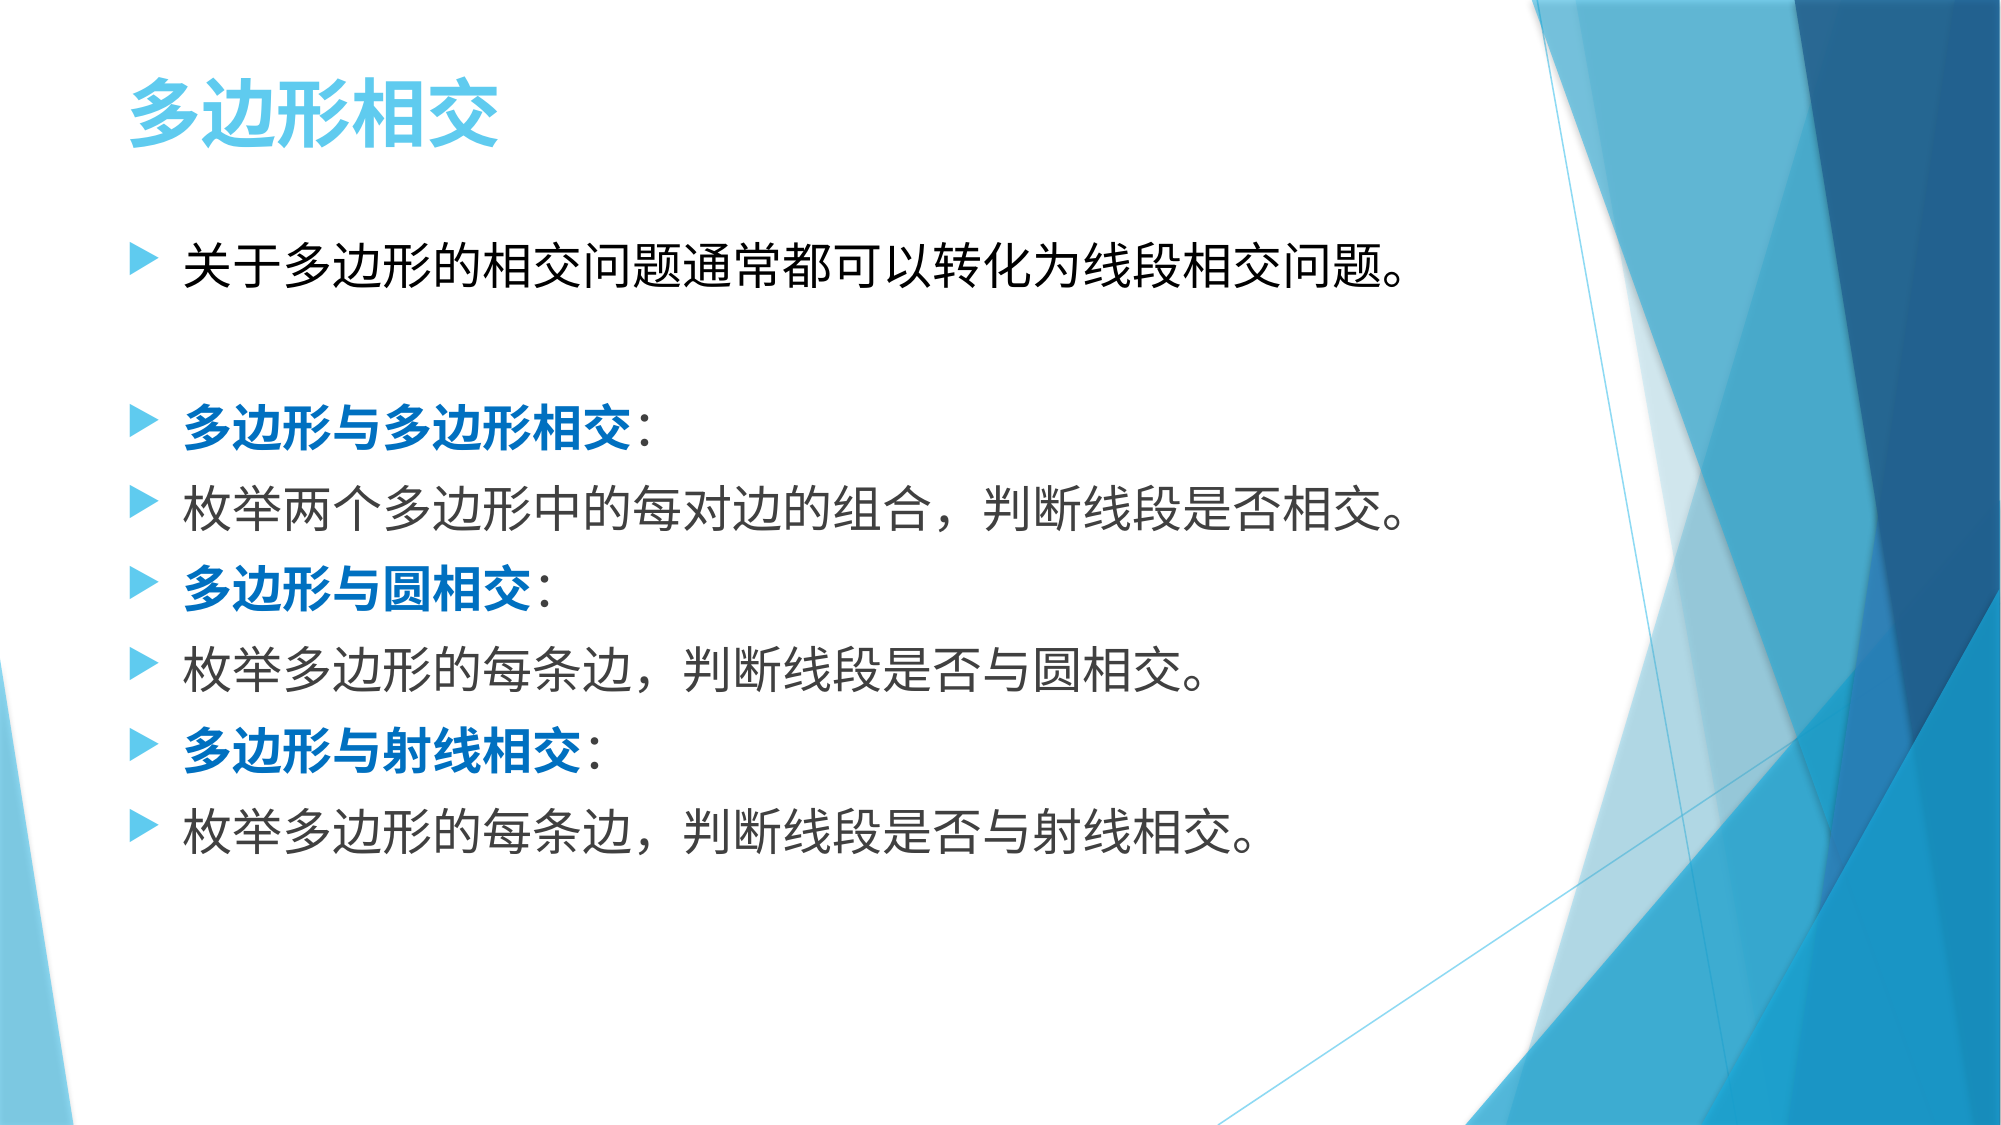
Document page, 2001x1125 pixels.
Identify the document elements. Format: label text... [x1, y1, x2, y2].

list 关于多边形的相交问题通常都可以转化为线段相交问题。 多边形与多边形相交： 枚举两个多边形中的每对边的组合，判断线段是否相交。 多边形与圆相交： 枚举多边形的每条边，判断线段是否与圆相交。 多边形与射线相交： 枚举多边形的每条边，判断线段是否与射线相交。 [111, 226, 1796, 1089]
title 多边形相交 [111, 59, 1522, 226]
